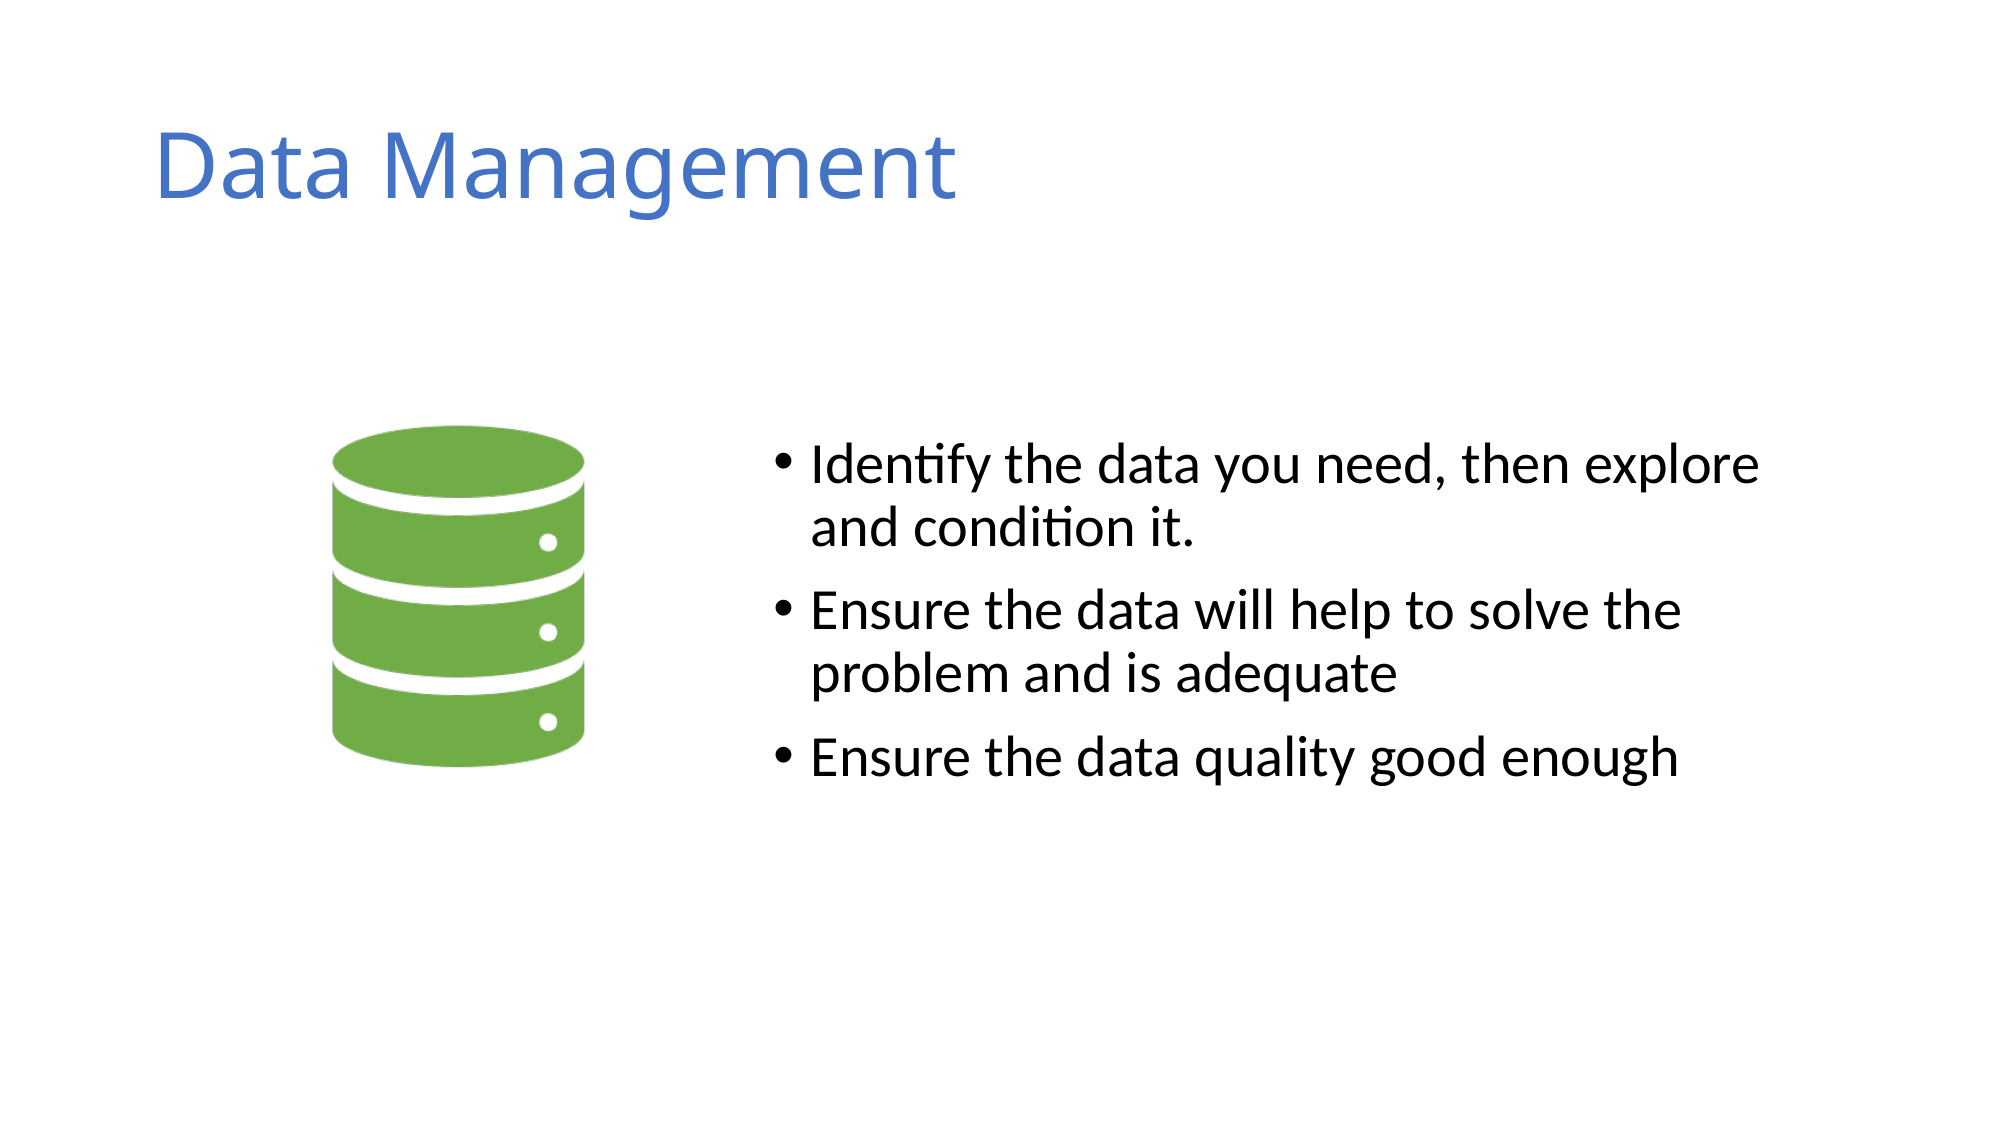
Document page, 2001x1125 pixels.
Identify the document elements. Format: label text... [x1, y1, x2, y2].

picture [243, 381, 674, 812]
title Data Management [137, 59, 1863, 278]
list Identify the data you need, then explore and condition it. Ensure the data will help to solve the problem and is adequate Ensure the data quality good enough [758, 425, 1863, 924]
